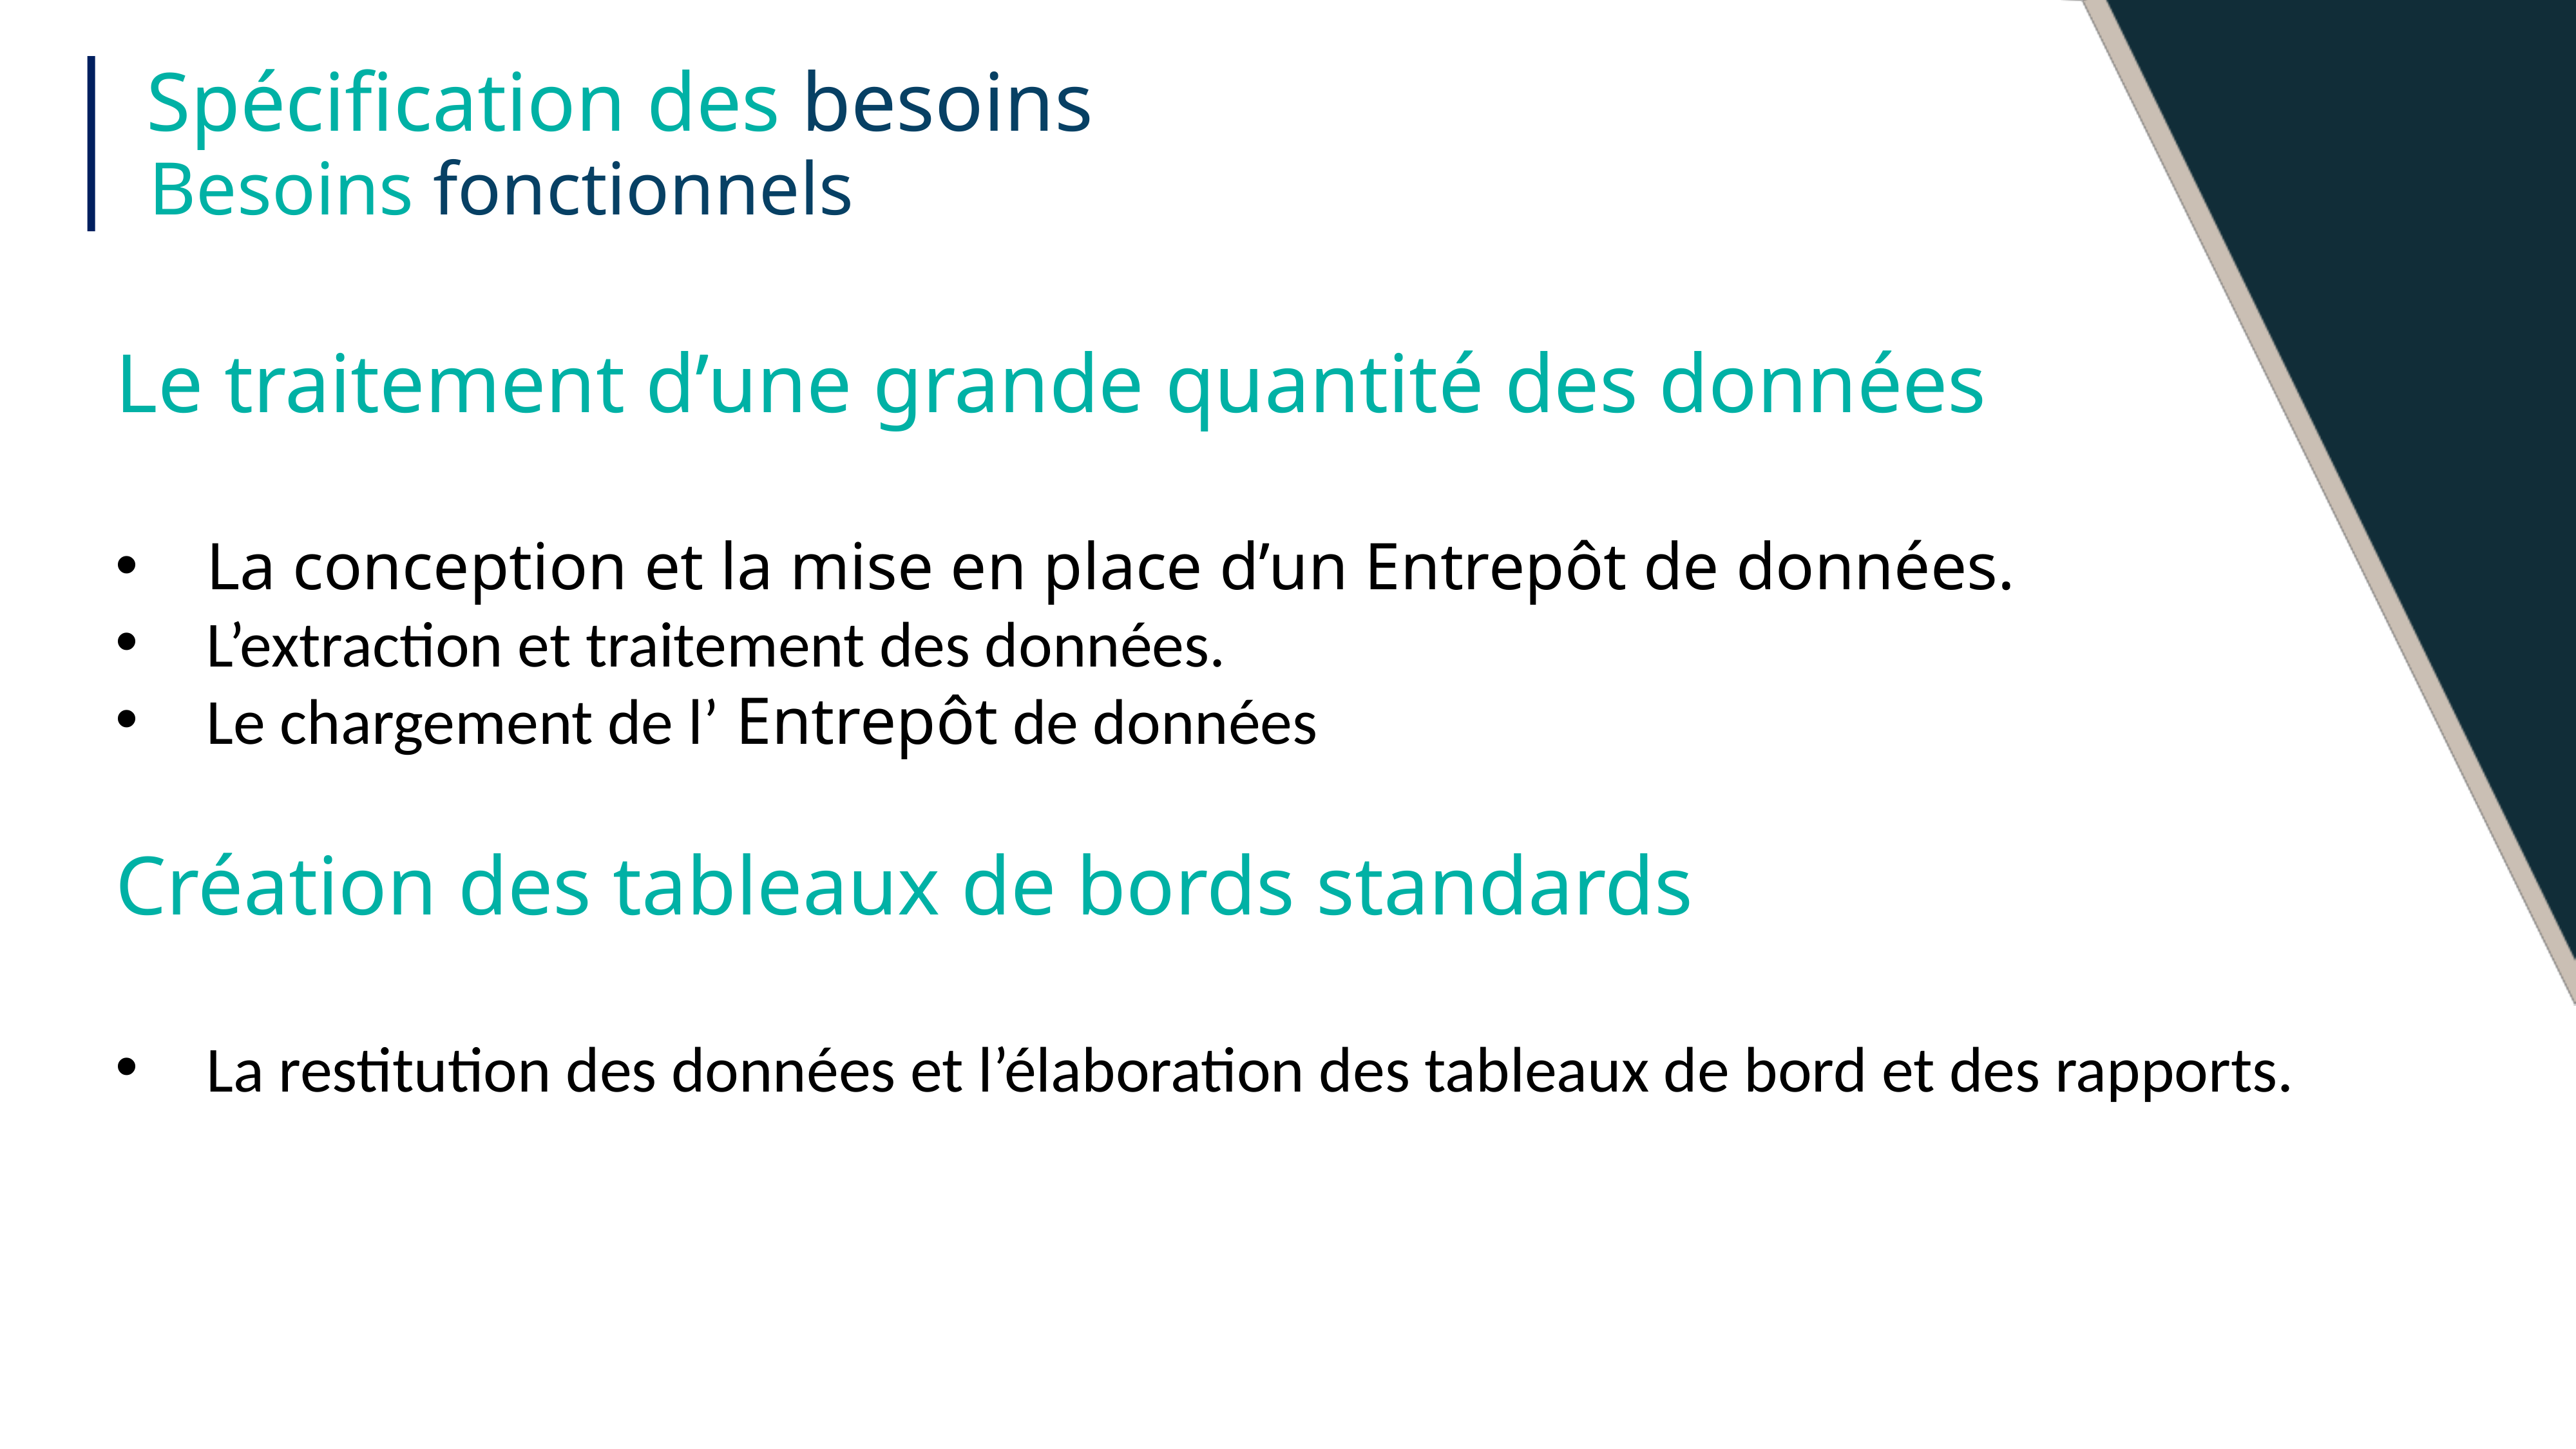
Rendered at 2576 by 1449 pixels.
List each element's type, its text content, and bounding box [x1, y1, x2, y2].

text_box Besoins fonctionnels [140, 147, 1966, 239]
text_box Spécification des besoins [137, 56, 1963, 148]
picture [2061, 0, 2576, 1006]
text_box Le traitement d’une grande quantité des données La conception et la mise en place d’un Entrepôt de données. L’extraction et traitement des données. Le chargement de l’ Entrepôt de données Création des tableaux de bords standards La restitution des données et l’élaboration des tableaux de bord et des rapports. [106, 327, 2434, 1110]
text_box [87, 56, 95, 232]
